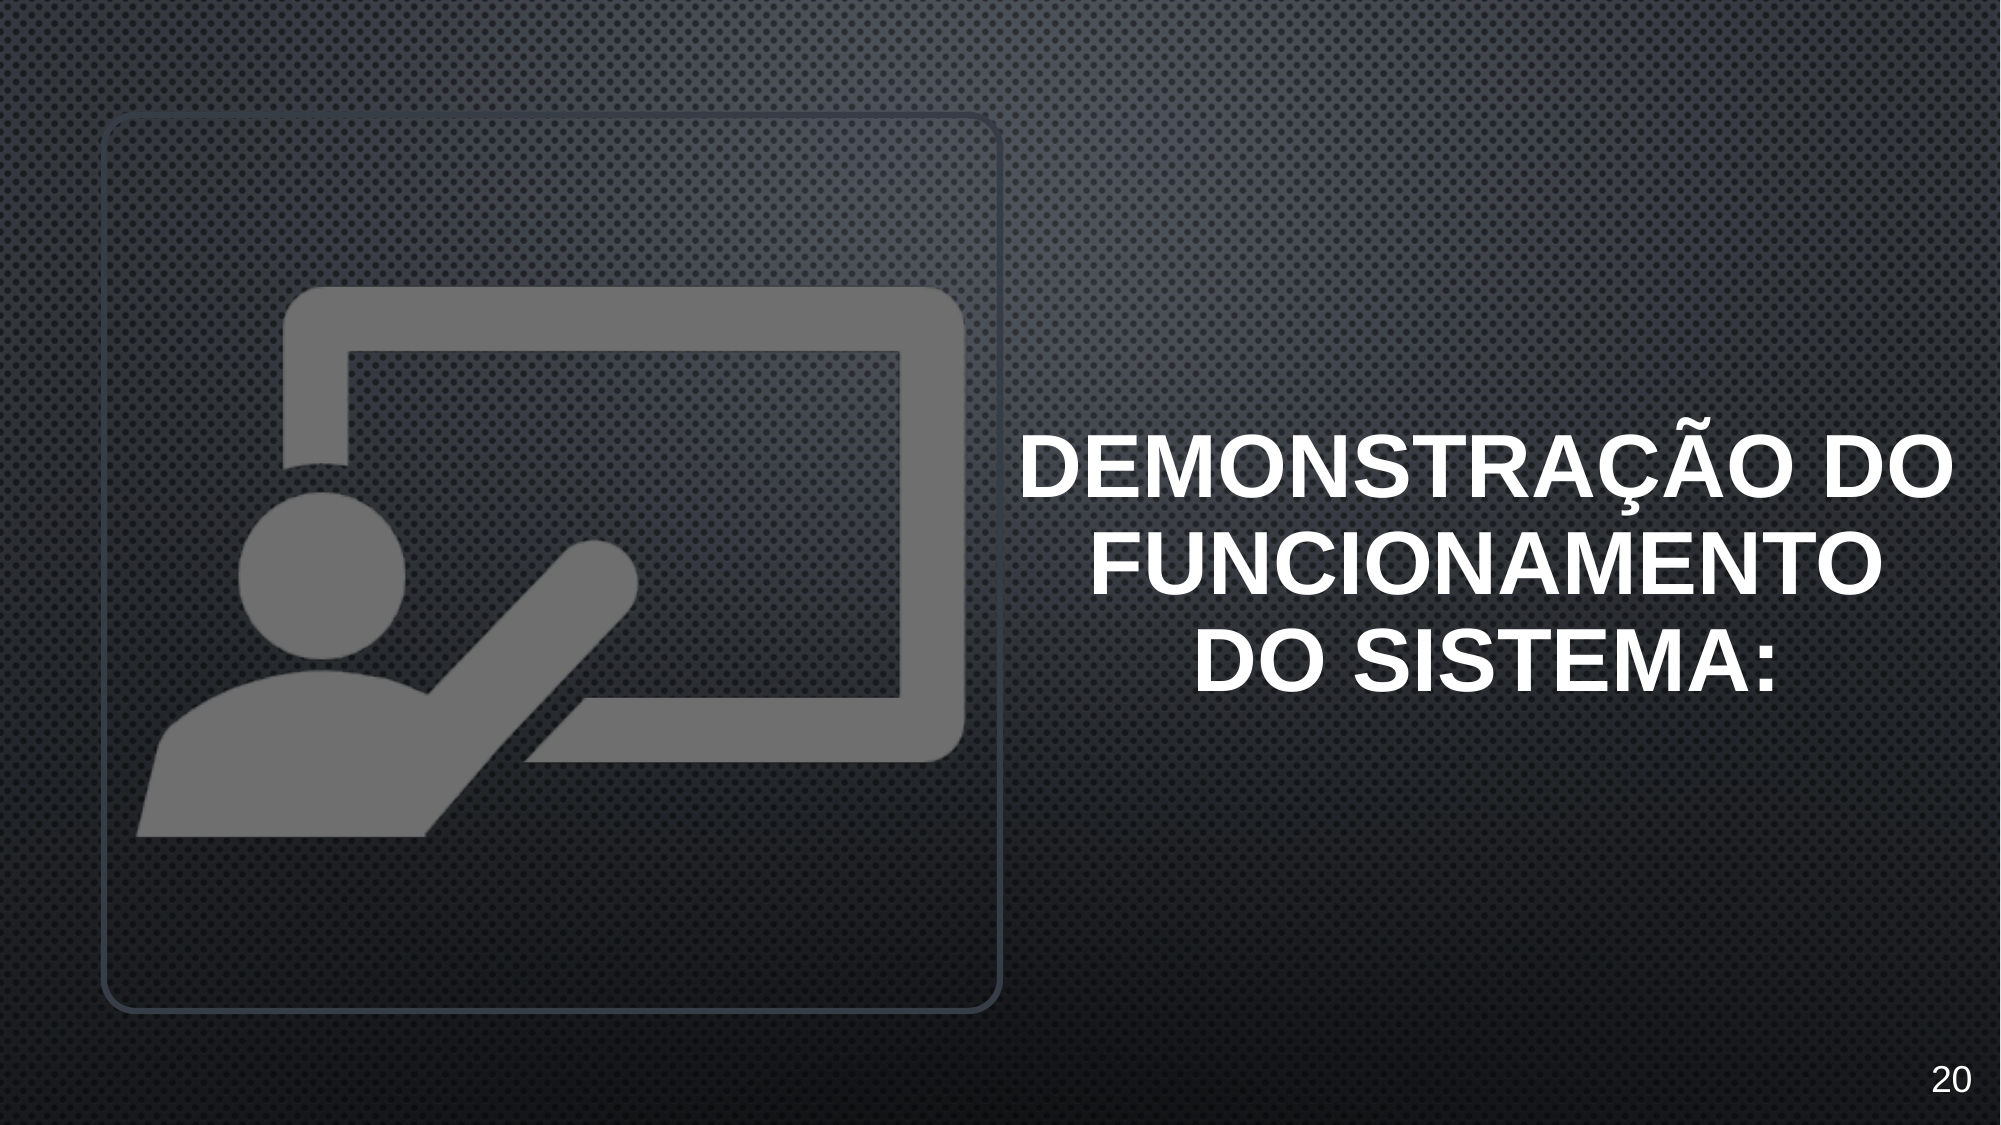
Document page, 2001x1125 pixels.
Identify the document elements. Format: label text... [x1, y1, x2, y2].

title DEMONSTRAÇÃO DO FUNCIONAMENTO DO sistema: [1004, 406, 1975, 719]
text_box 20 [1915, 1047, 2000, 1108]
picture [103, 114, 1001, 1012]
